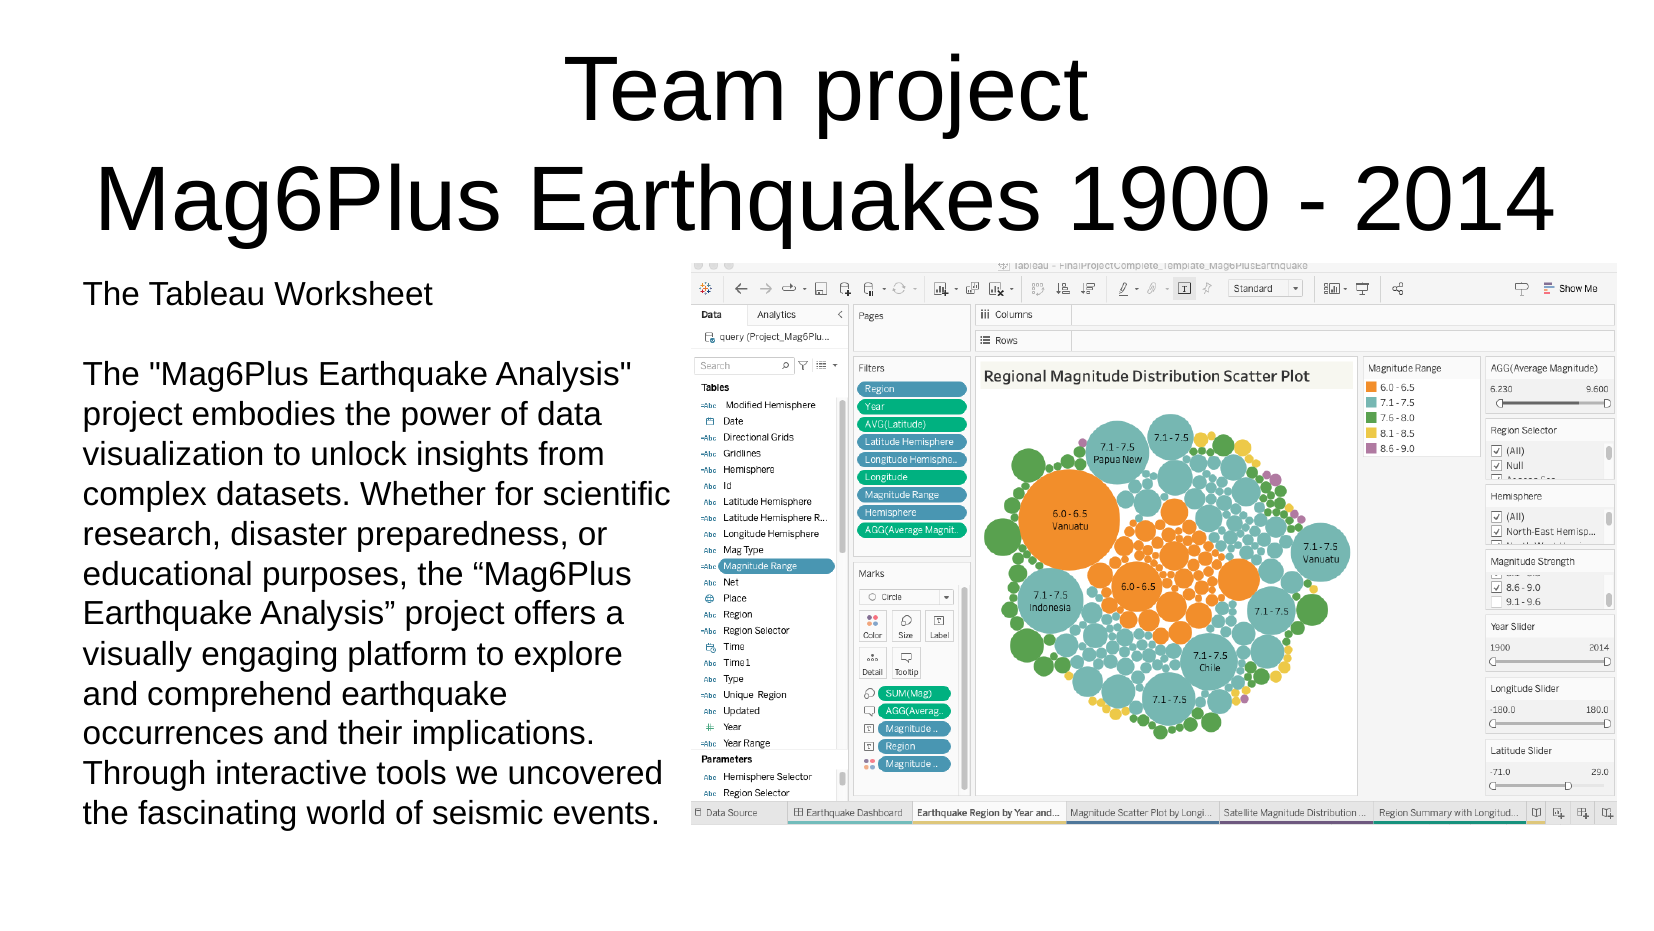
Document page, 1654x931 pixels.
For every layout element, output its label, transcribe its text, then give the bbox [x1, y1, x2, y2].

text_box The Tableau Worksheet The "Mag6Plus Earthquake Analysis" project embodies the power of data visualization to unlock insights from complex datasets. Whether for scientific research, disaster preparedness, or educational purposes, the “Mag6Plus Earthquake Analysis” project offers a visually engaging platform to explore and comprehend earthquake occurrences and their implications. Through interactive tools we uncovered the fascinating world of seismic events. [82, 292, 674, 812]
picture [691, 262, 1617, 825]
text_box Team project Mag6Plus Earthquakes 1900 - 2014 [82, 35, 1571, 241]
